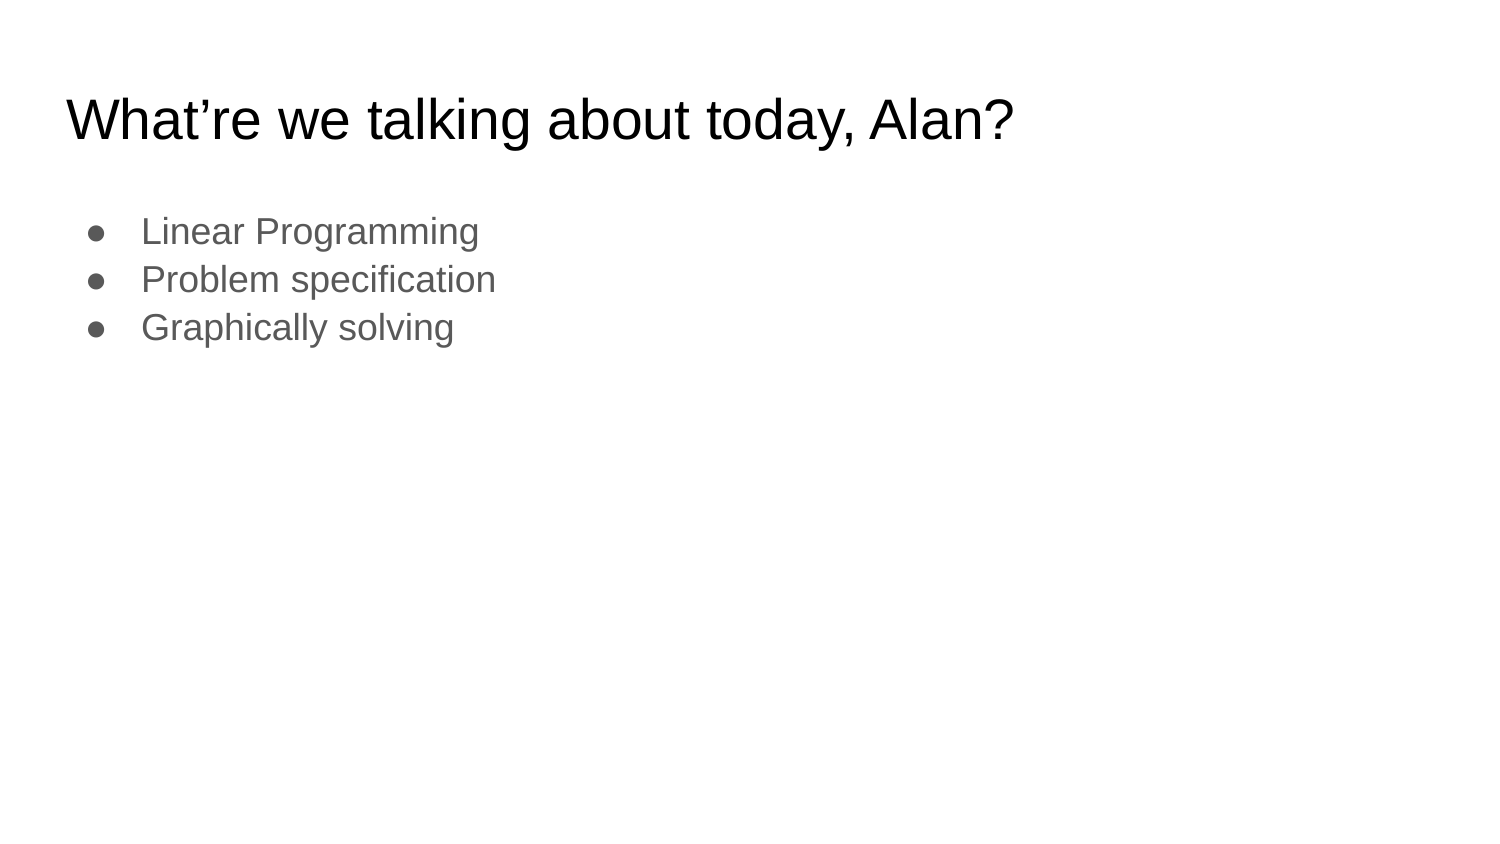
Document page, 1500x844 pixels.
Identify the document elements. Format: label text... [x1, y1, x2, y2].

title What’re we talking about today, Alan? [51, 72, 1449, 167]
list Linear Programming Problem specification Graphically solving [51, 189, 1449, 750]
